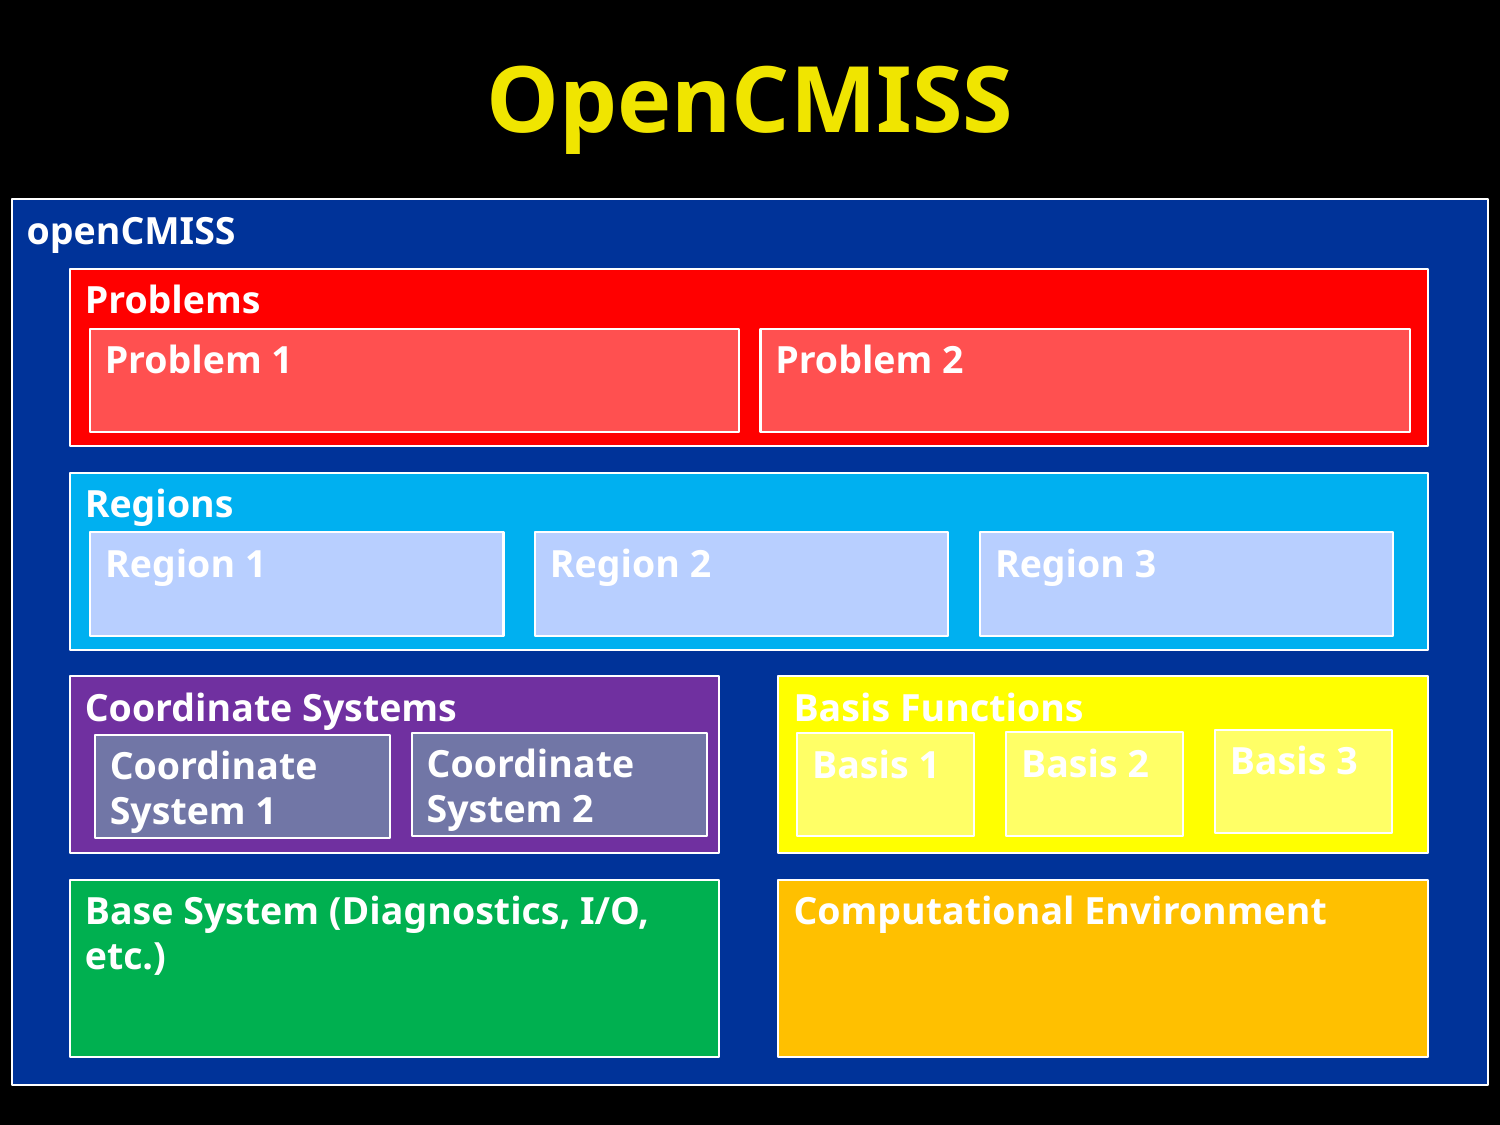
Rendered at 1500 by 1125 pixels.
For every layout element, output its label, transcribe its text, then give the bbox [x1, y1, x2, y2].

text_box Region 3 [980, 532, 1394, 636]
text_box Problem 1 [89, 329, 740, 433]
text_box Region 1 [90, 532, 504, 636]
text_box Problem 2 [760, 329, 1411, 433]
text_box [69, 675, 1429, 854]
text_box Problems [69, 269, 1429, 447]
text_box openCMISS [11, 199, 1489, 1085]
title OpenCMISS [0, 1, 1500, 190]
text_box Regions [69, 472, 1429, 650]
text_box Region 2 [535, 532, 949, 636]
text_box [69, 879, 1429, 1057]
